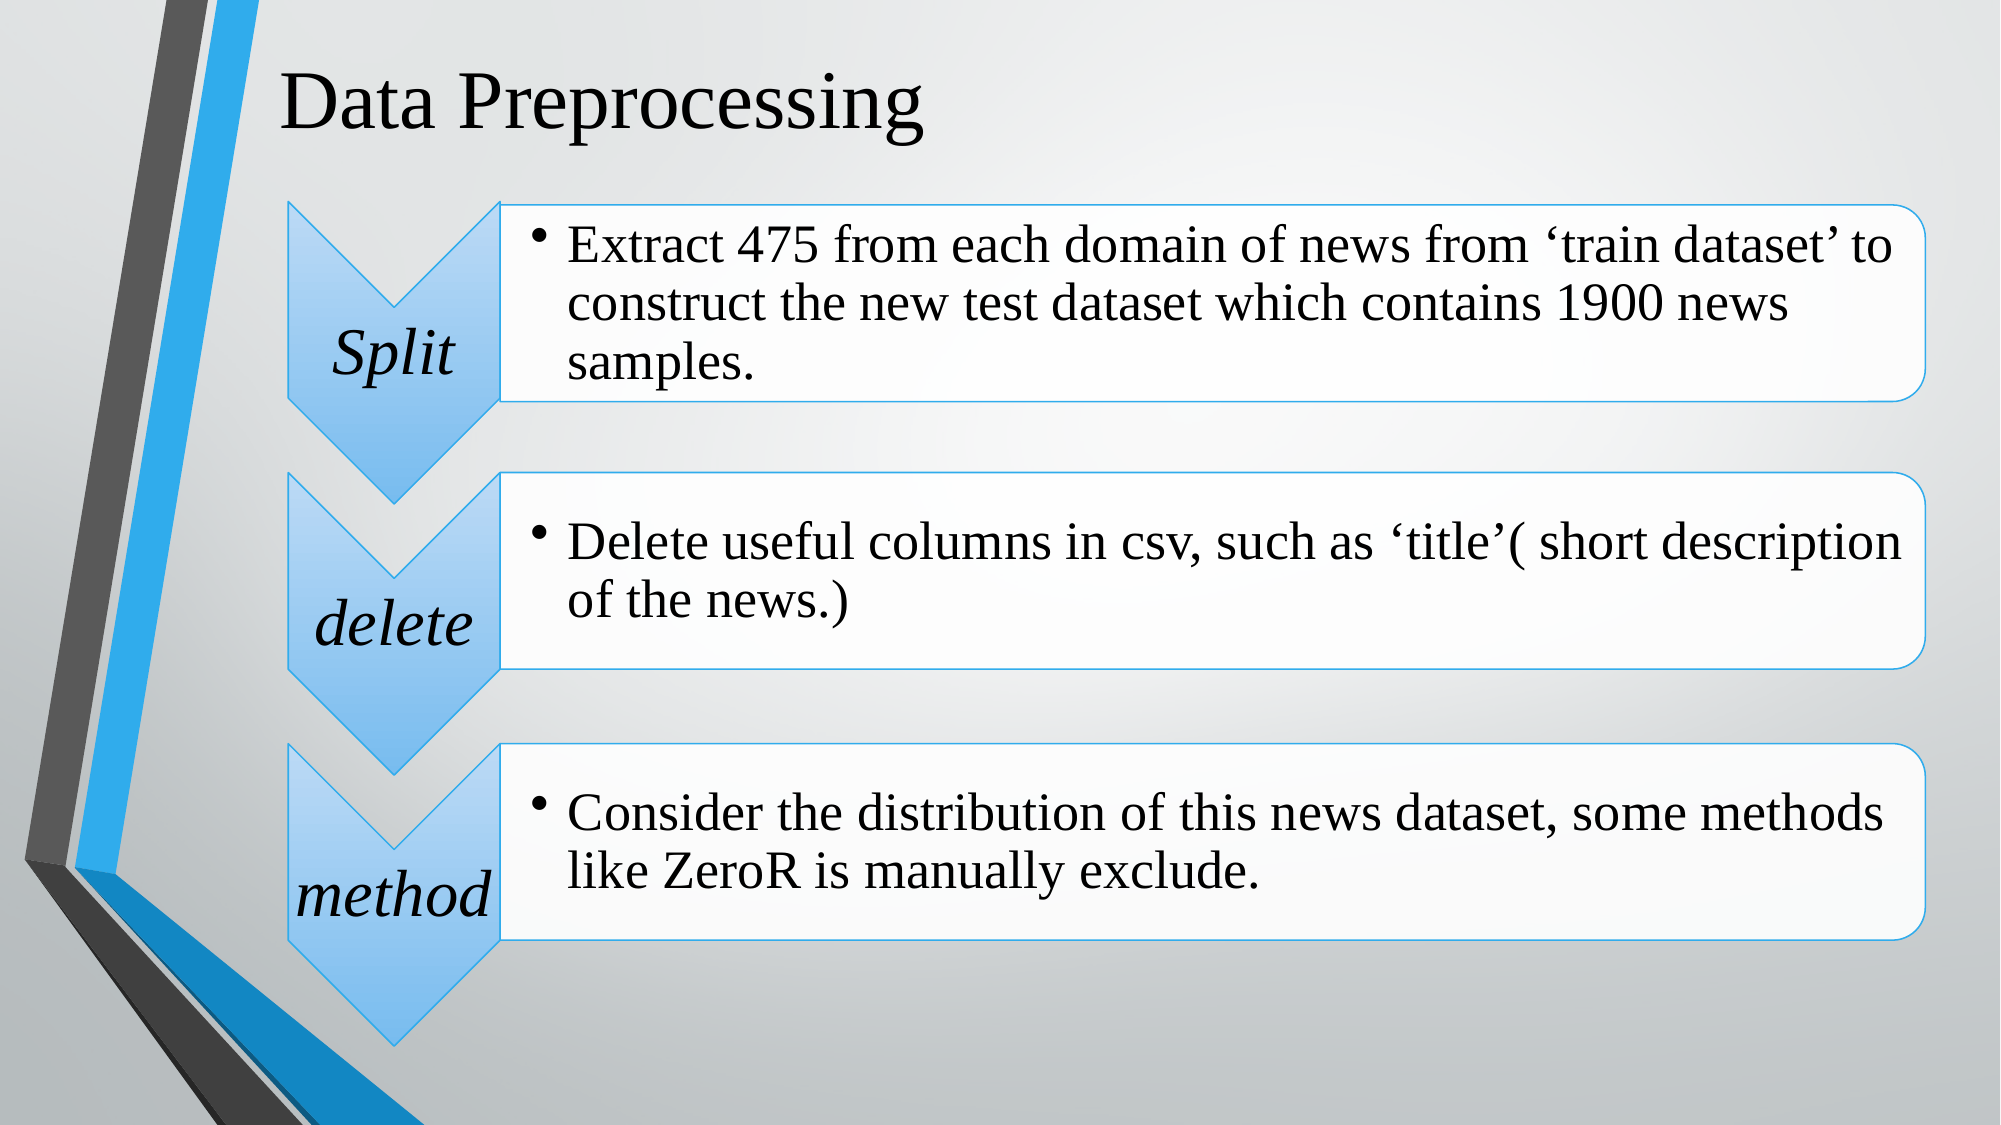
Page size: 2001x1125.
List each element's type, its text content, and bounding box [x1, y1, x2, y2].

title Data Preprocessing [140, 0, 1066, 191]
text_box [287, 200, 1926, 1047]
